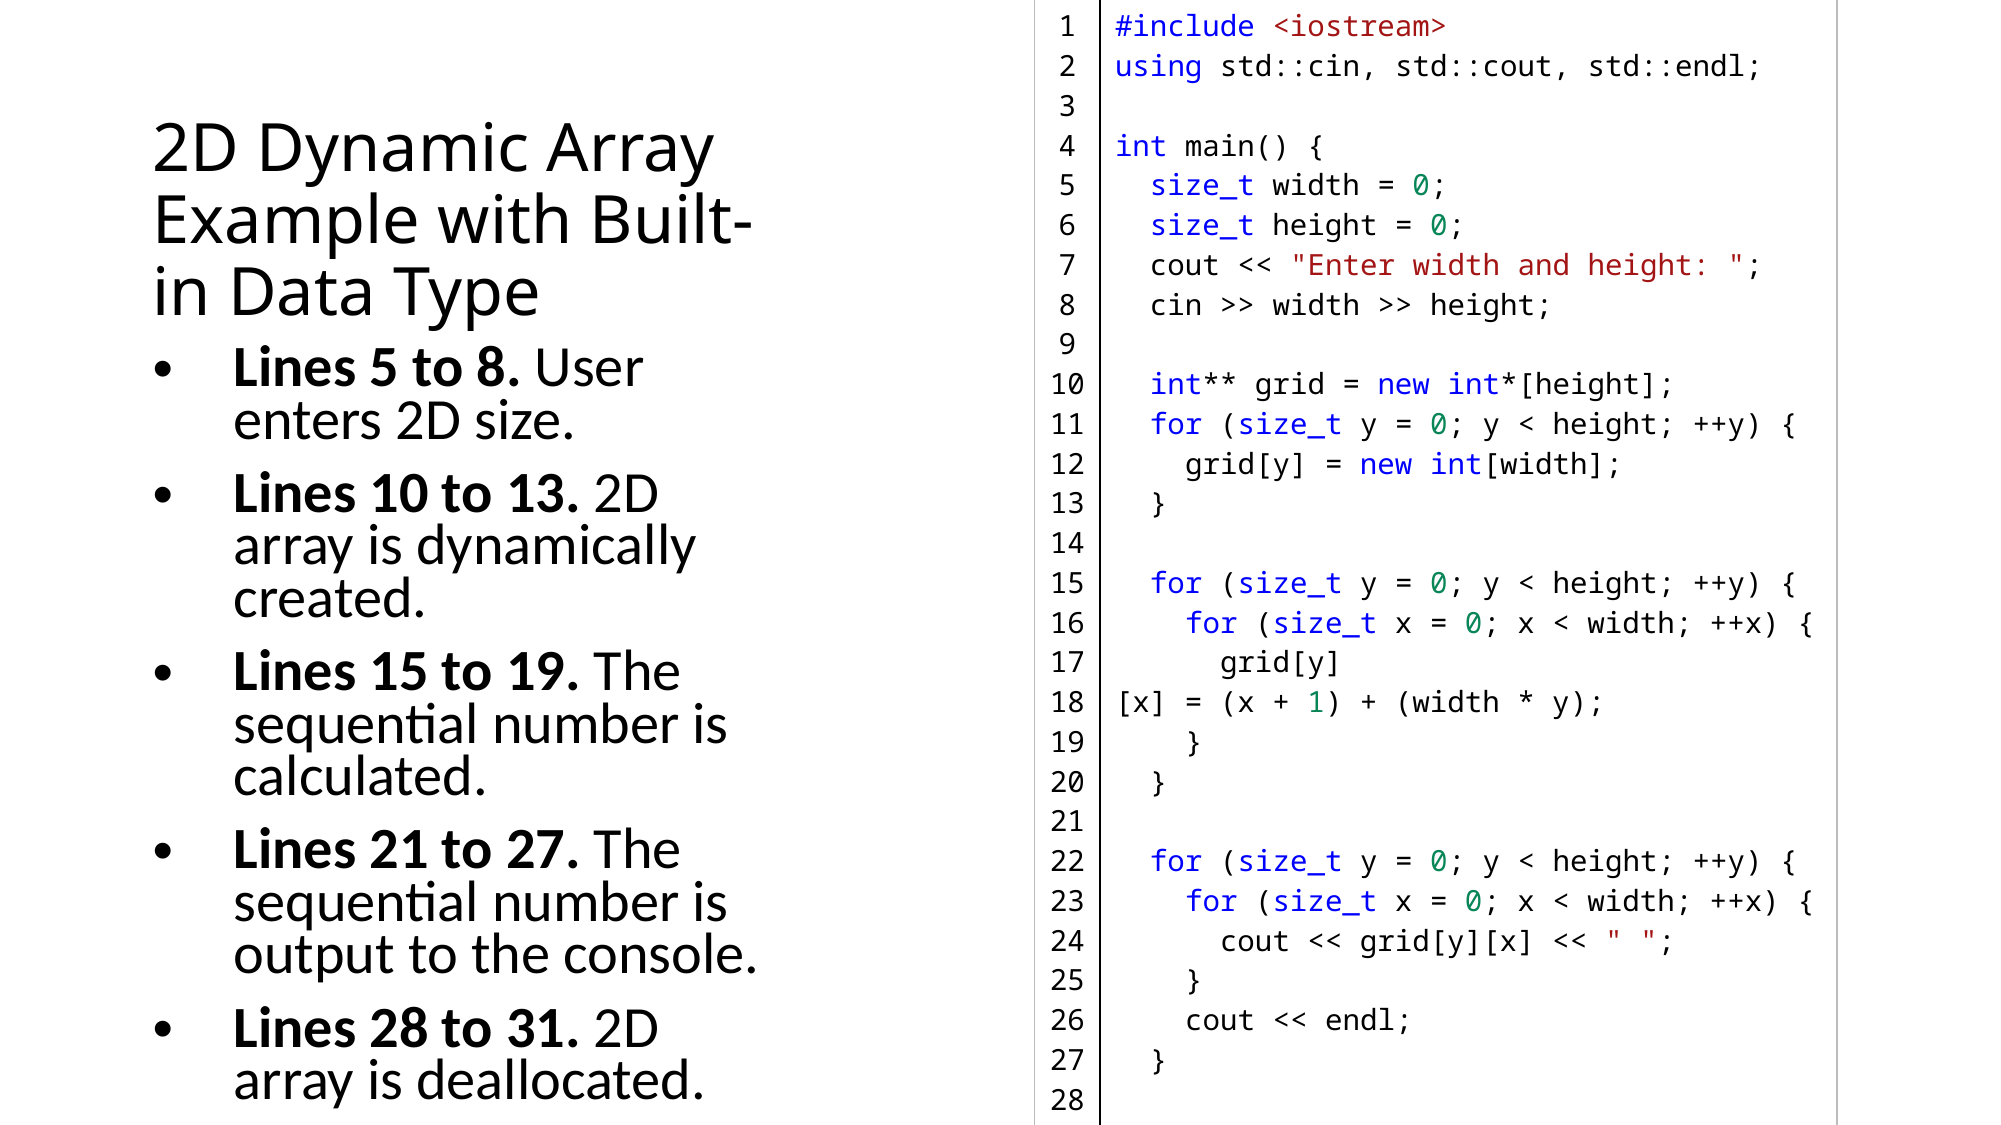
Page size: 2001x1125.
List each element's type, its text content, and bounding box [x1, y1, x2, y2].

table_header 1 2 3 4 5 6 7 8 9 10 11 12 13 14 15 16 17 18 19 20 21 22 23 24 25 26 27 28 29 30 31 32 [1035, 0, 1099, 1125]
table_header #include <iostream> using std::cin, std::cout, std::endl; int main() { size_t width = 0; size_t height = 0; cout << "Enter width and height: "; cin >> width >> height; int** grid = new int*[height]; for (size_t y = 0; y < height; ++y) { grid[y] = new int[width]; } for (size_t y = 0; y < height; ++y) { for (size_t x = 0; x < width; ++x) { grid[y][x] = (x + 1) + (width * y); } } for (size_t y = 0; y < height; ++y) { for (size_t x = 0; x < width; ++x) { cout << grid[y][x] << " "; } cout << endl; } for (size_t y = 0; y < height; ++y) { delete[] grid[y]; } delete[] grid; } [1101, 0, 1836, 1125]
title 2D Dynamic Array Example with Built-in Data Type [137, 75, 783, 337]
list Lines 5 to 8. User enters 2D size. Lines 10 to 13. 2D array is dynamically created. Lines 15 to 19. The sequential number is calculated. Lines 21 to 27. The sequential number is output to the console. Lines 28 to 31. 2D array is deallocated. [137, 337, 783, 1125]
